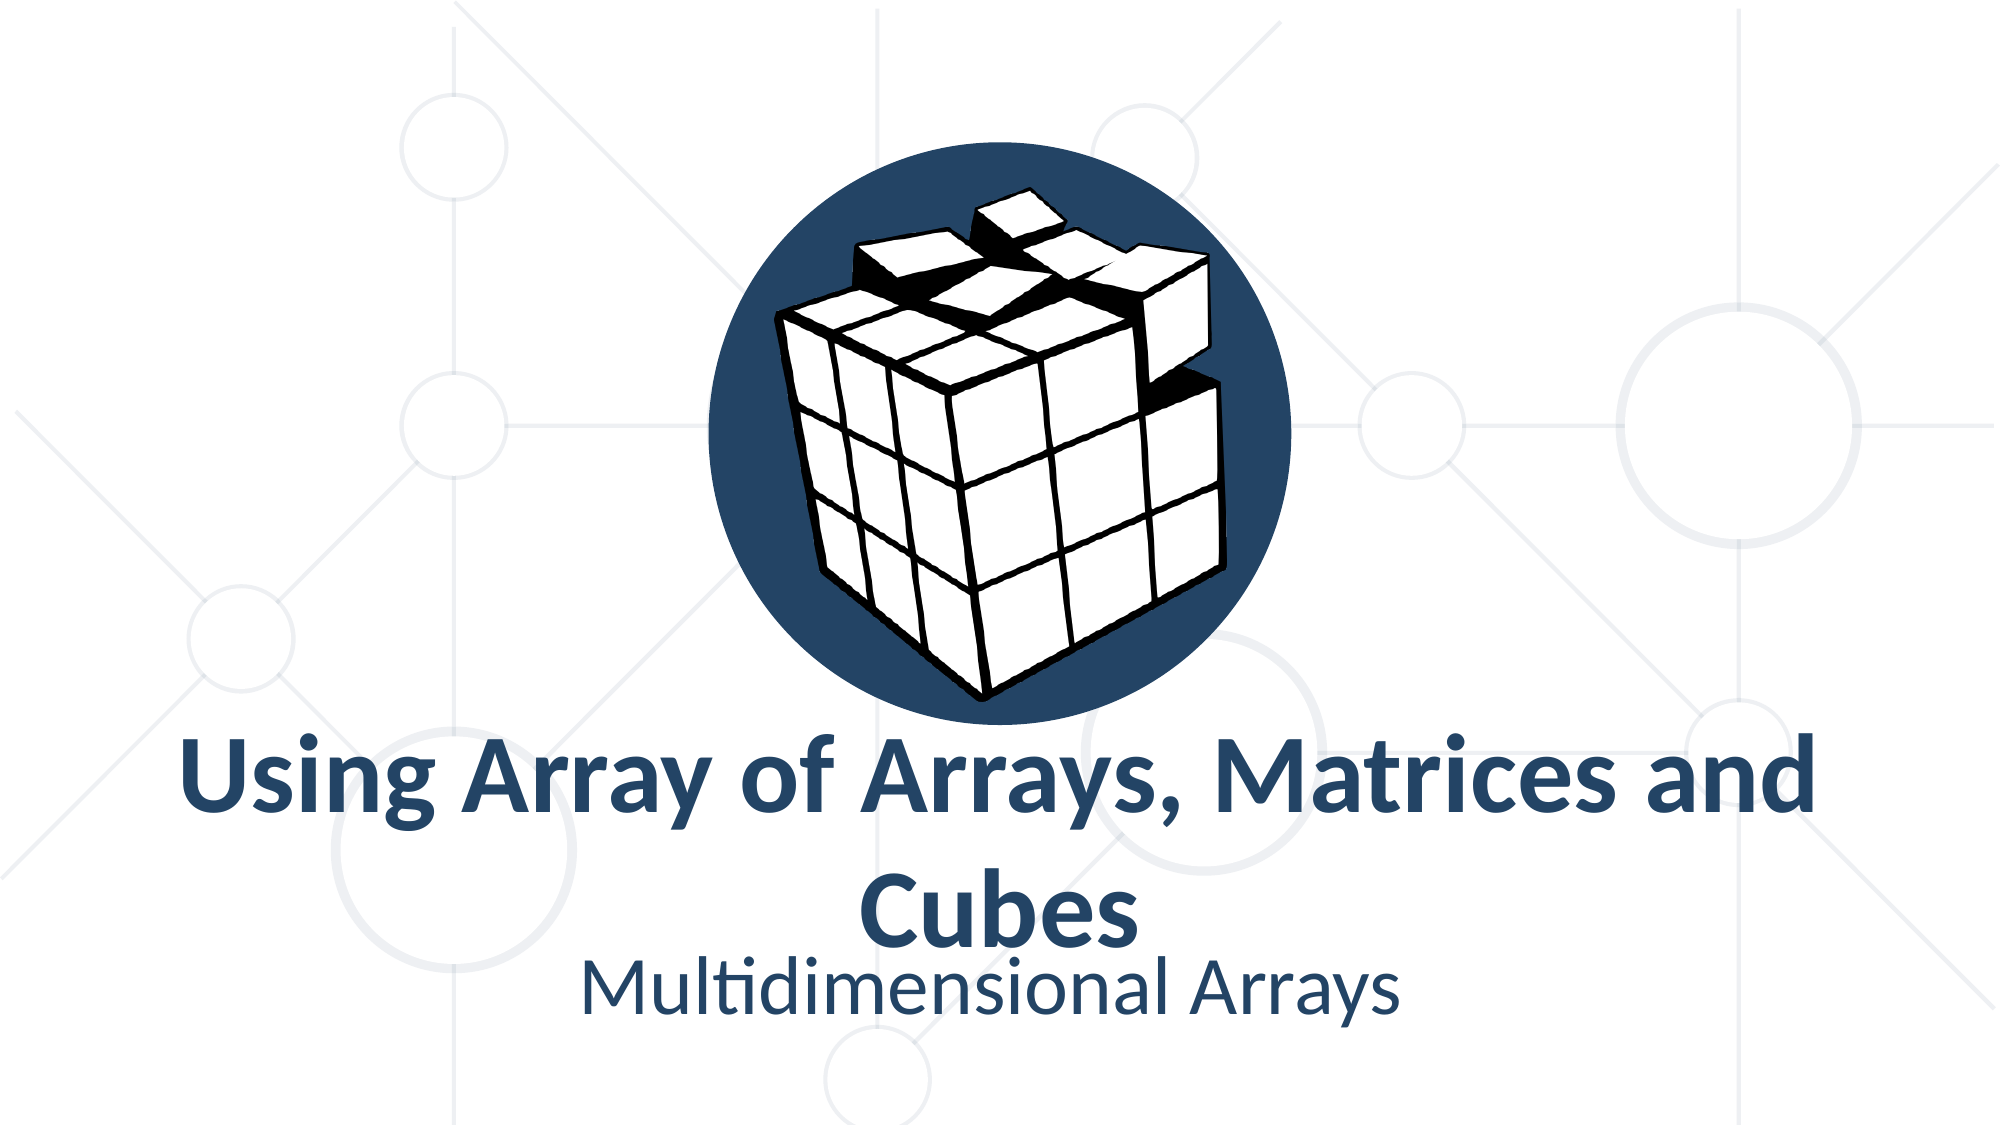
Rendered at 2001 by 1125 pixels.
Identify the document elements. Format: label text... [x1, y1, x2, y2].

subtitle Multidimensional Arrays [100, 916, 1900, 1043]
picture [774, 187, 1227, 702]
title Using Array of Arrays, Matrices and Cubes [100, 771, 1900, 898]
